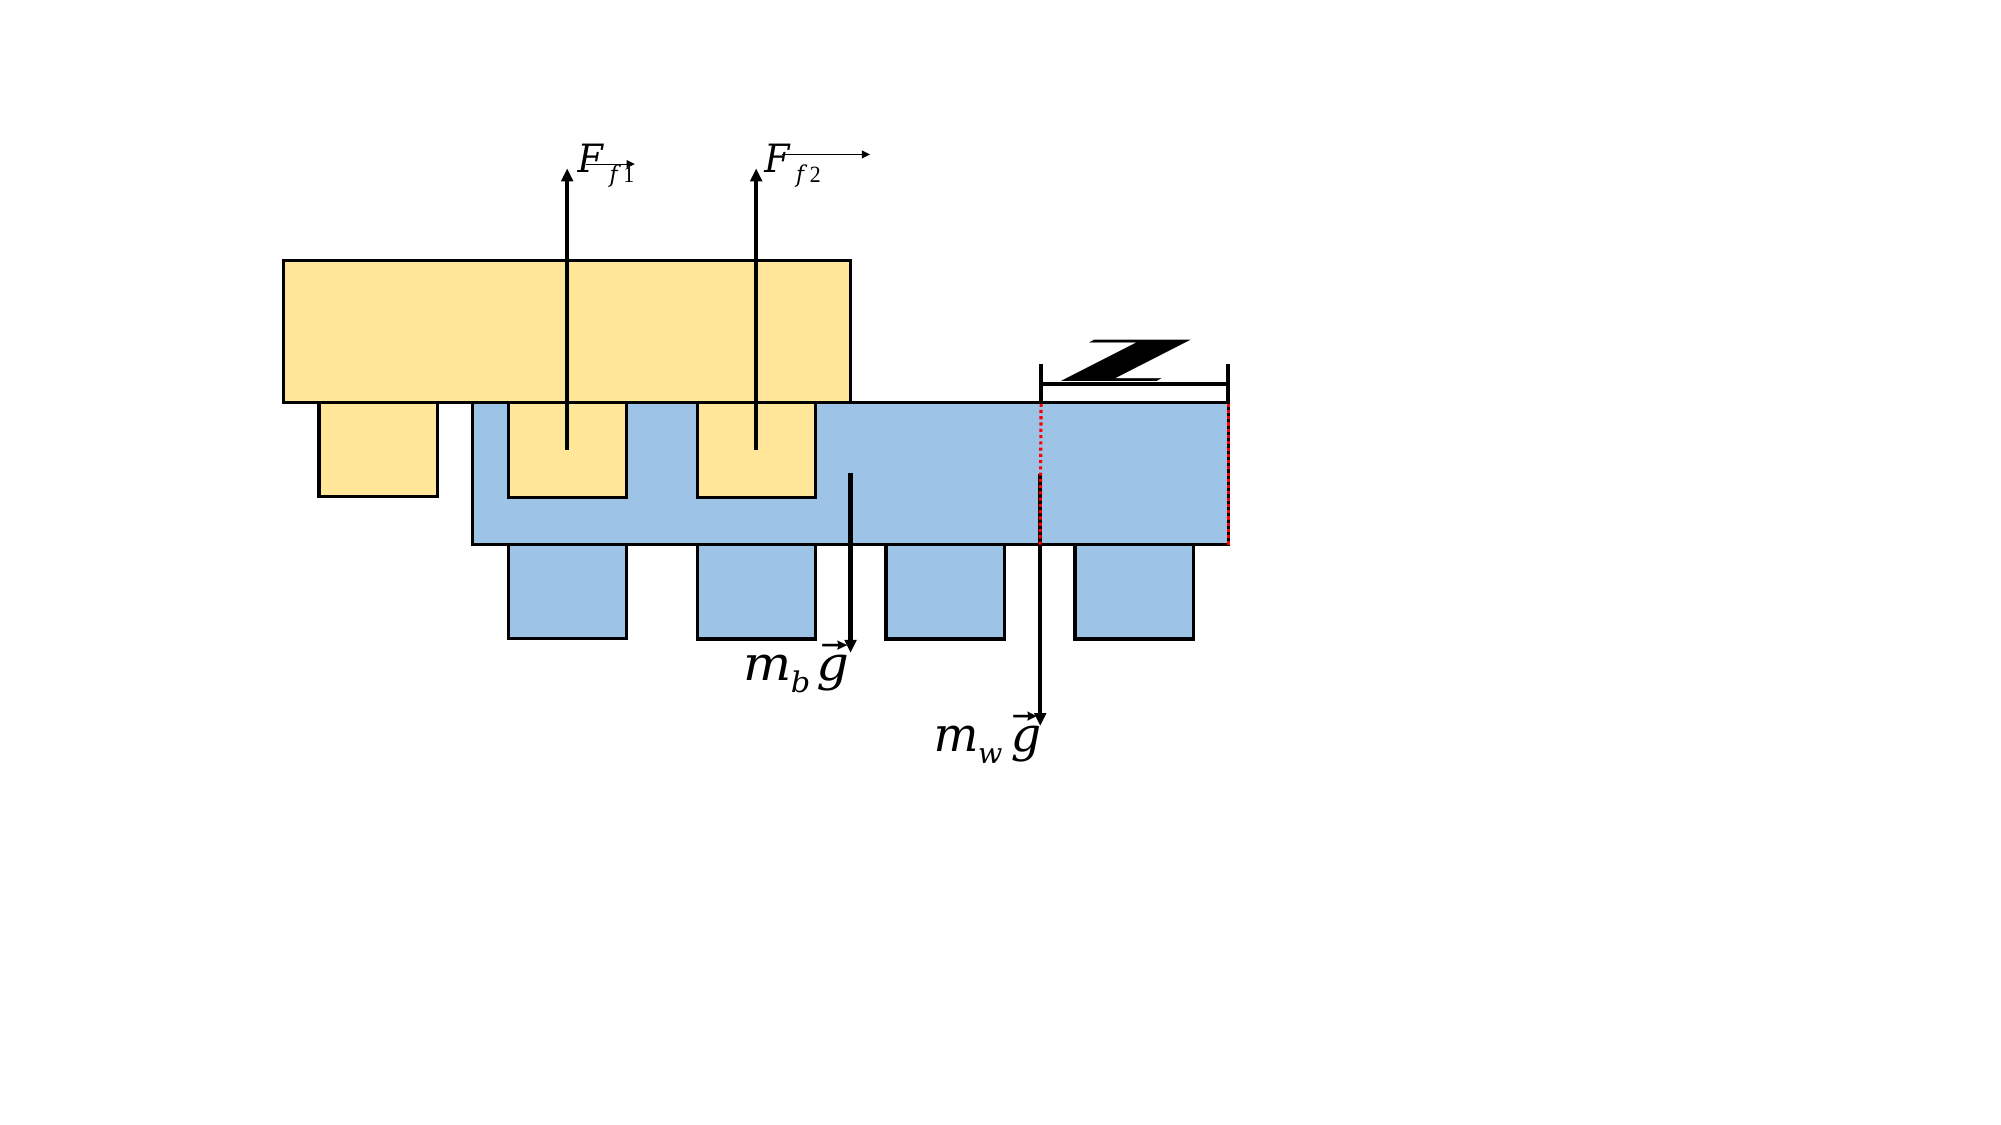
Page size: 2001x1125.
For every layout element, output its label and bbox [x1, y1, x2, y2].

text_box [851, 402, 1040, 640]
text_box [283, 260, 851, 498]
text_box [762, 138, 871, 188]
text_box [1041, 402, 1229, 640]
text_box [575, 138, 635, 188]
text_box [472, 498, 850, 640]
